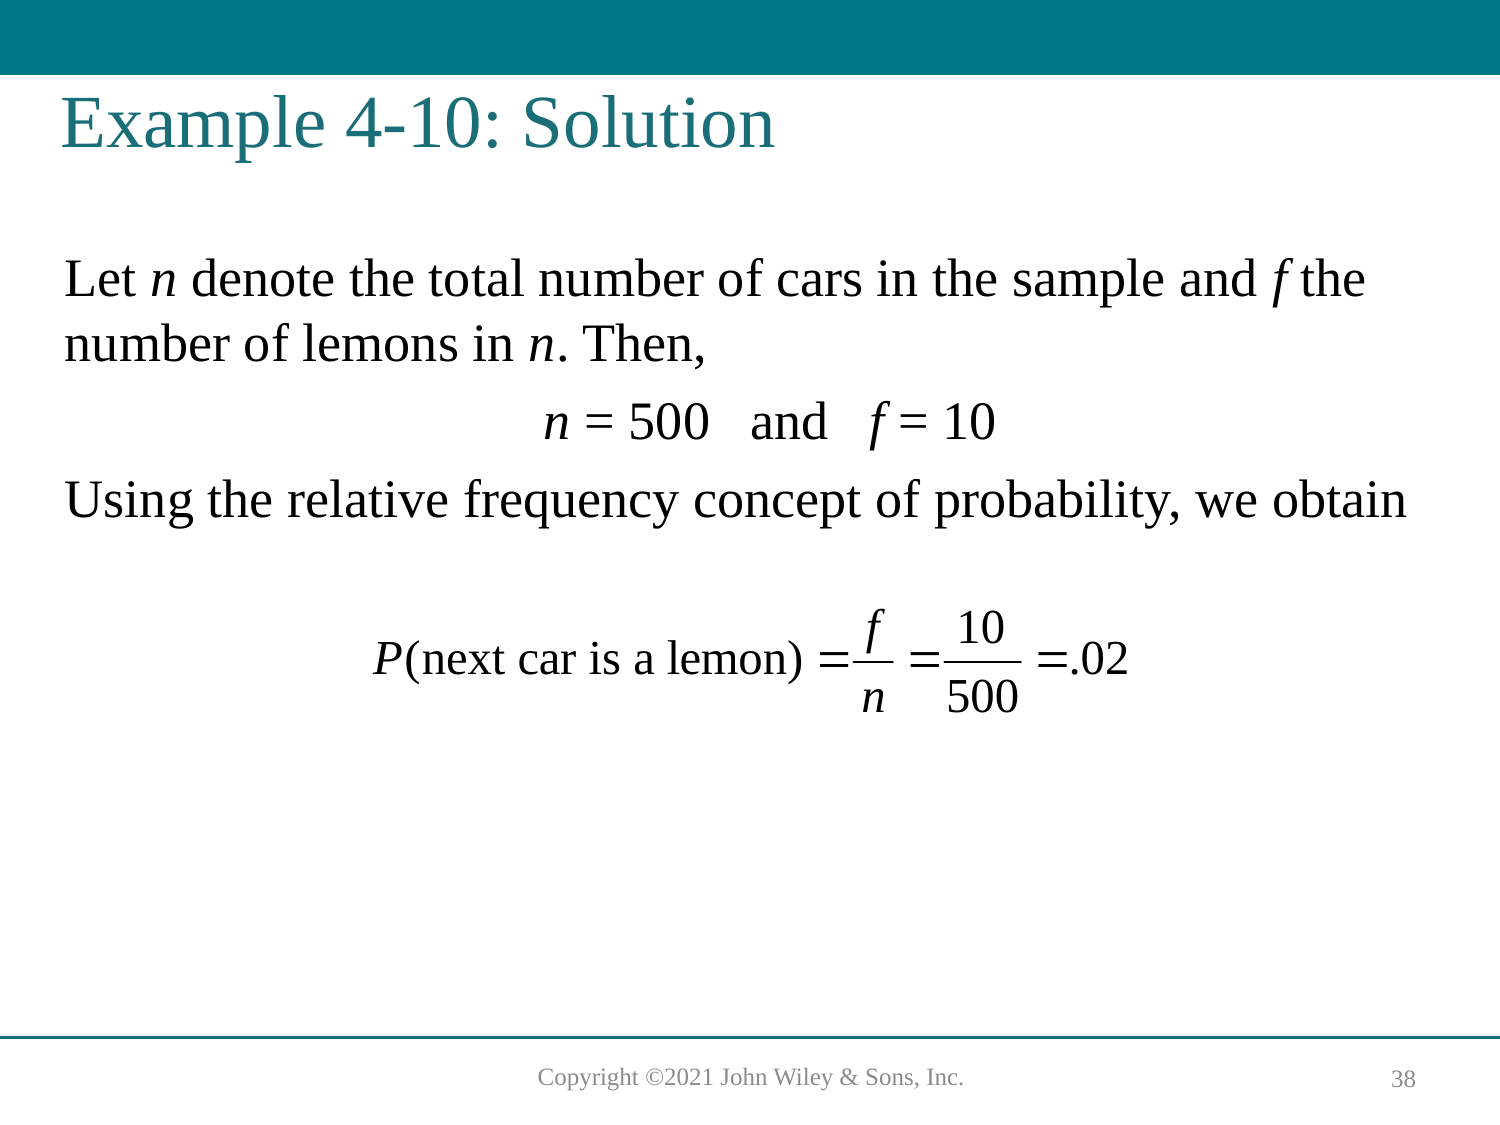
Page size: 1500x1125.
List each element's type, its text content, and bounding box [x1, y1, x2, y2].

list Let n denote the total number of cars in the sample and f the number of lemons in n. Then, n = 500 and f = 10 Using the relative frequency concept of probability, we obtain [50, 234, 1450, 575]
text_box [367, 600, 1133, 719]
title Example 4-10: Solution [45, 75, 1447, 235]
